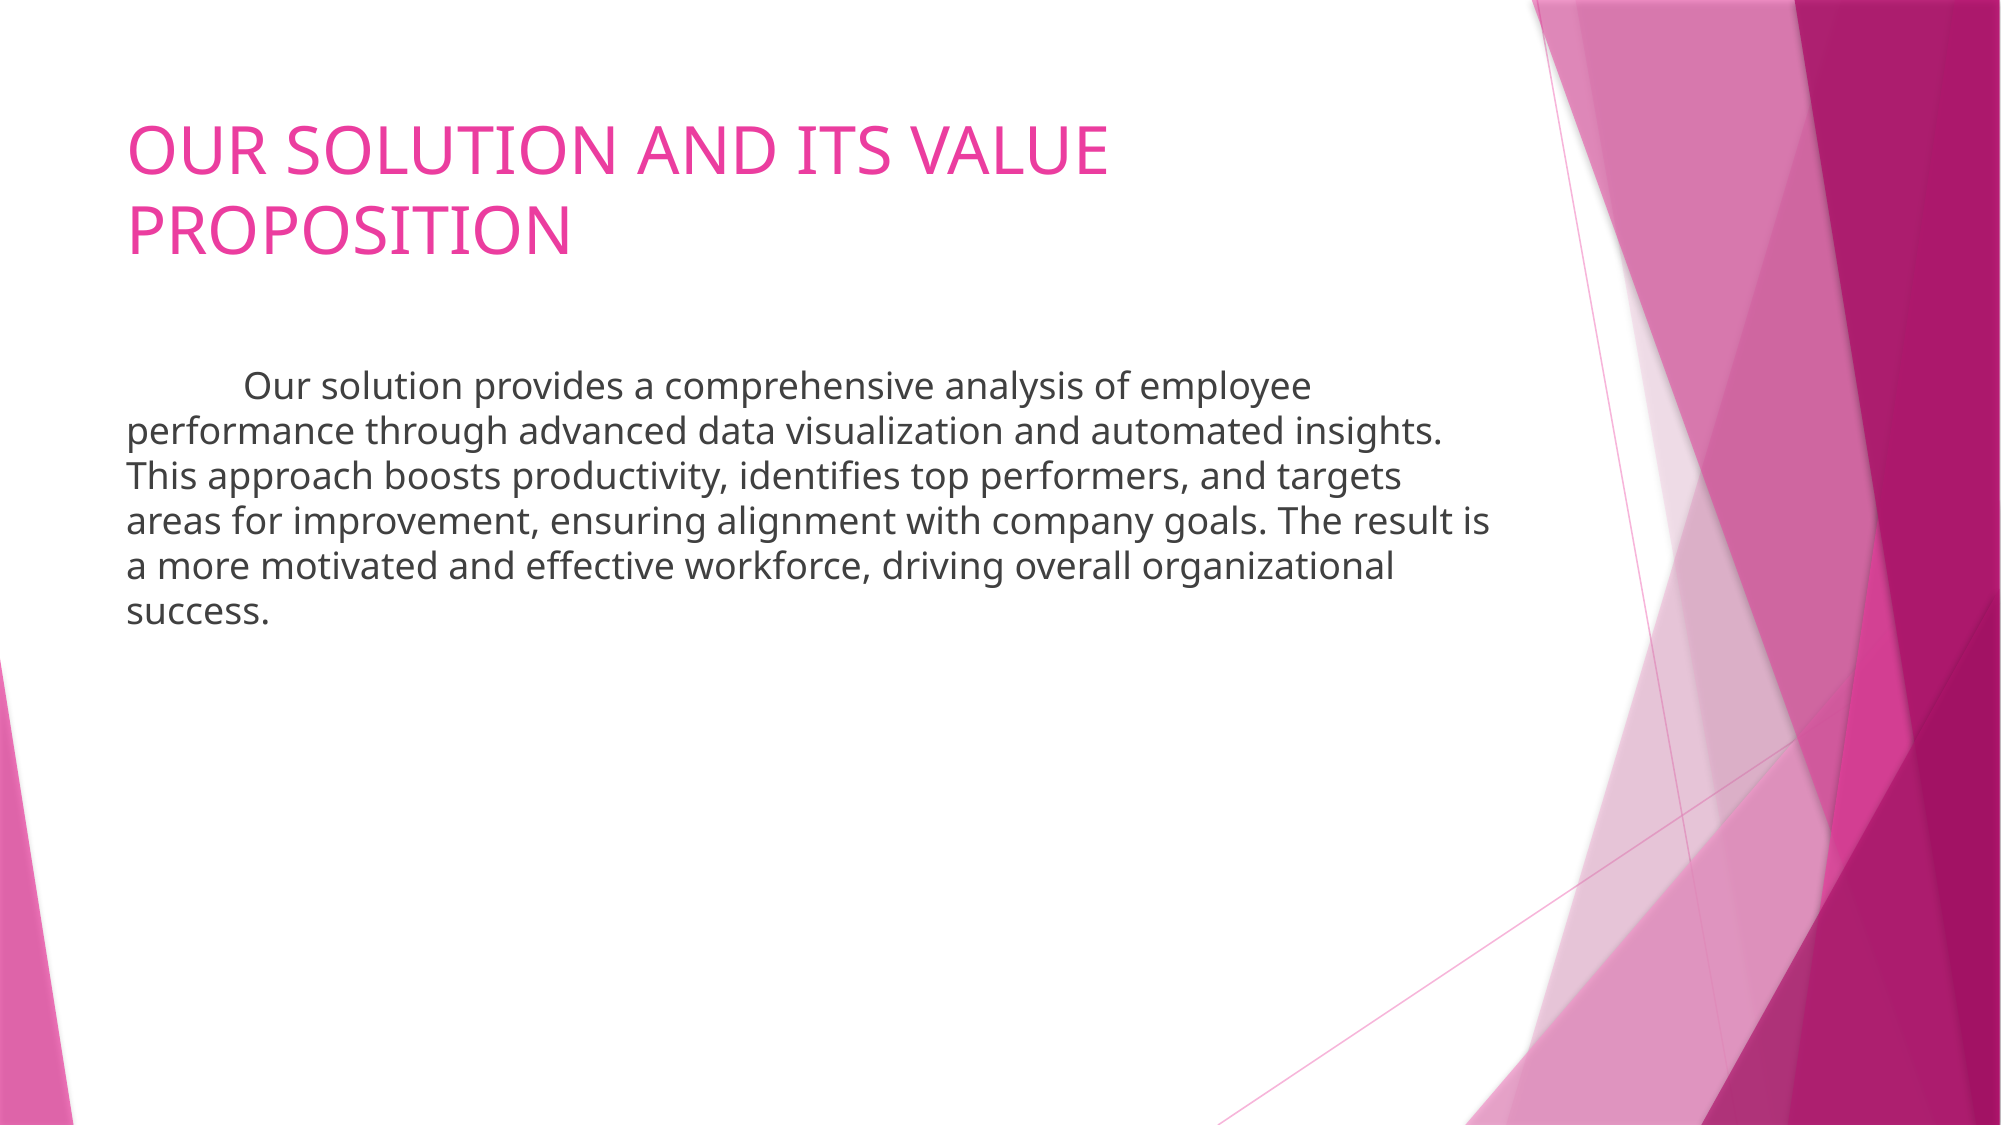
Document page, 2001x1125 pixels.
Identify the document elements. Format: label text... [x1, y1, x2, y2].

list Our solution provides a comprehensive analysis of employee performance through advanced data visualization and automated insights. This approach boosts productivity, identifies top performers, and targets areas for improvement, ensuring alignment with company goals. The result is a more motivated and effective workforce, driving overall organizational success. [111, 354, 1522, 992]
title OUR SOLUTION AND ITS VALUE PROPOSITION [111, 99, 1522, 317]
